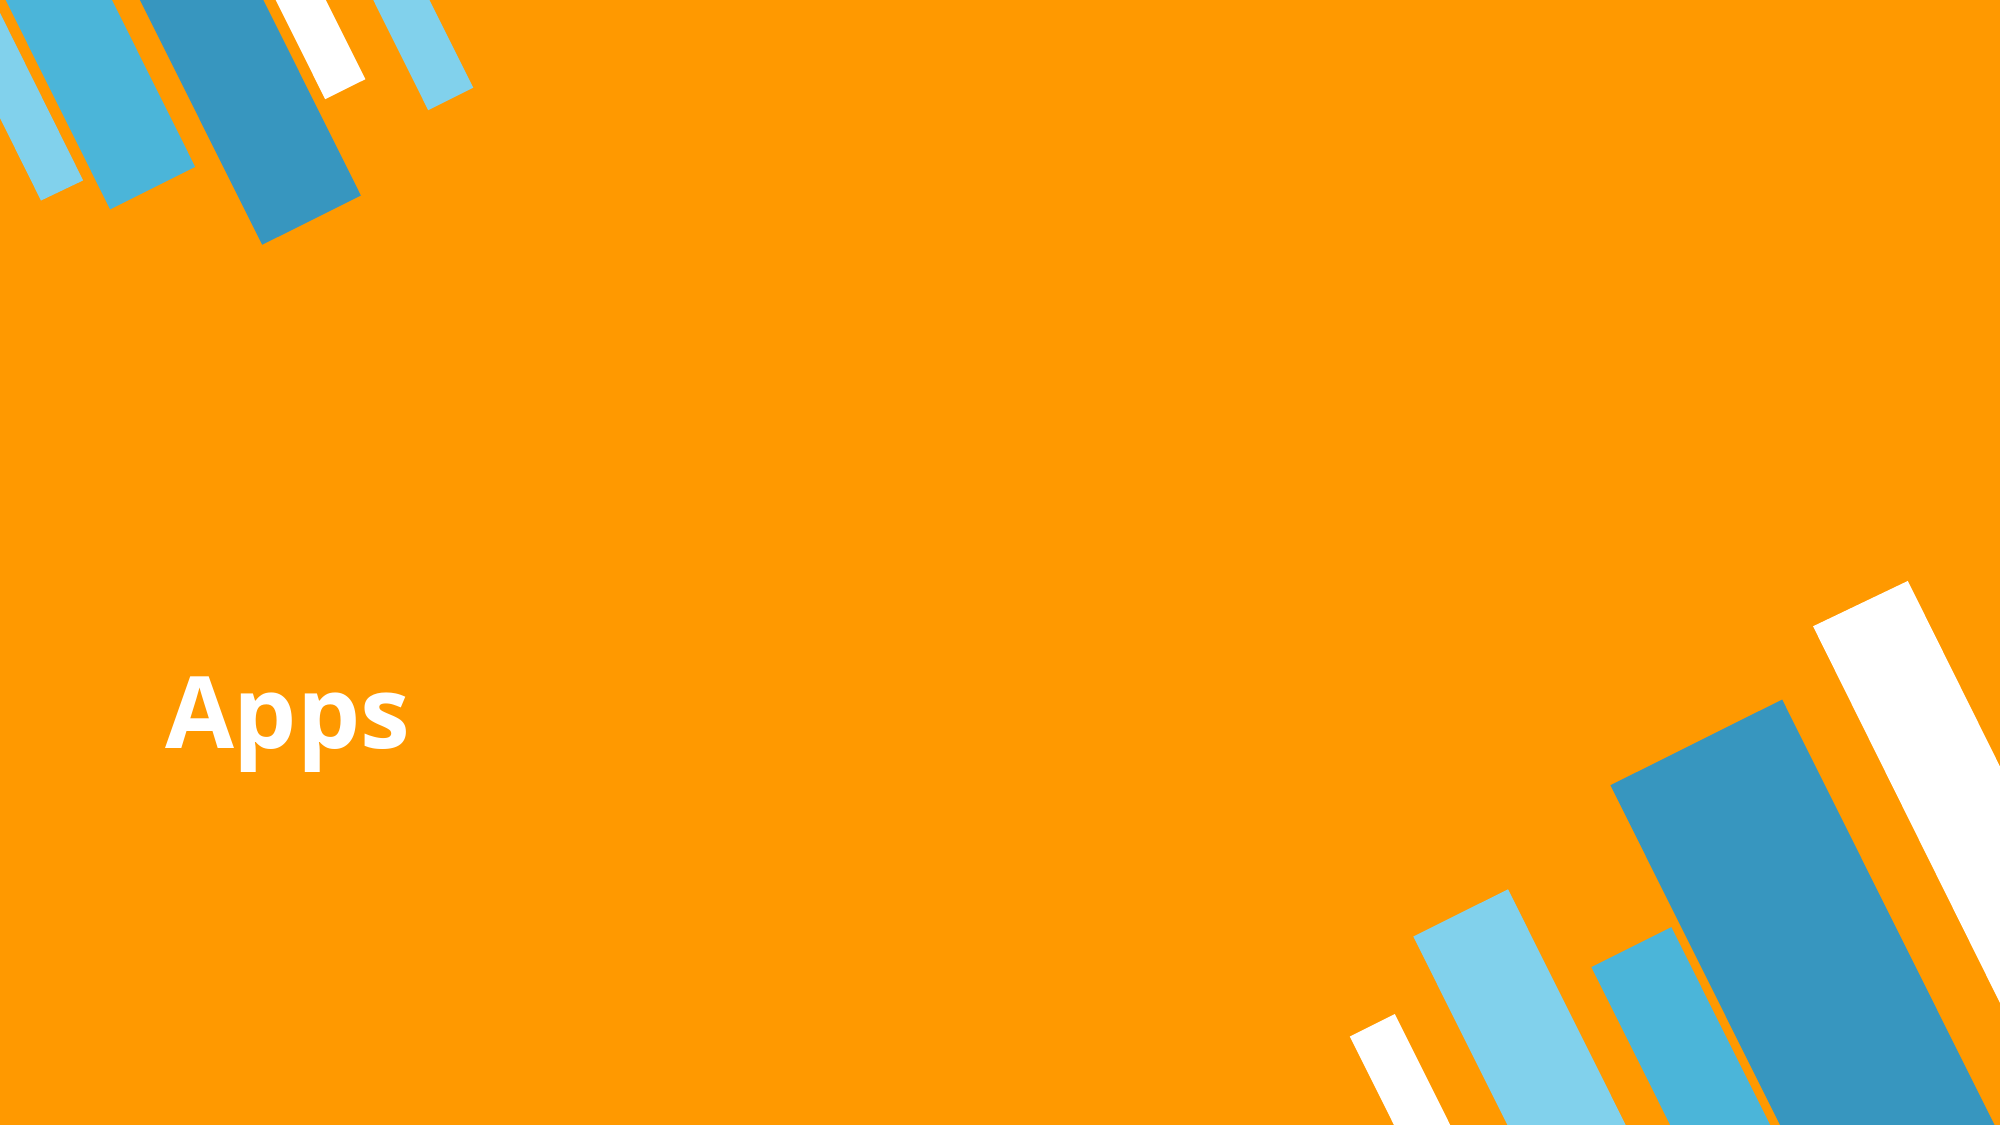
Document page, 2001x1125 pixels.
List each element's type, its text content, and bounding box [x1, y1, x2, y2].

title Apps [150, 529, 1260, 784]
